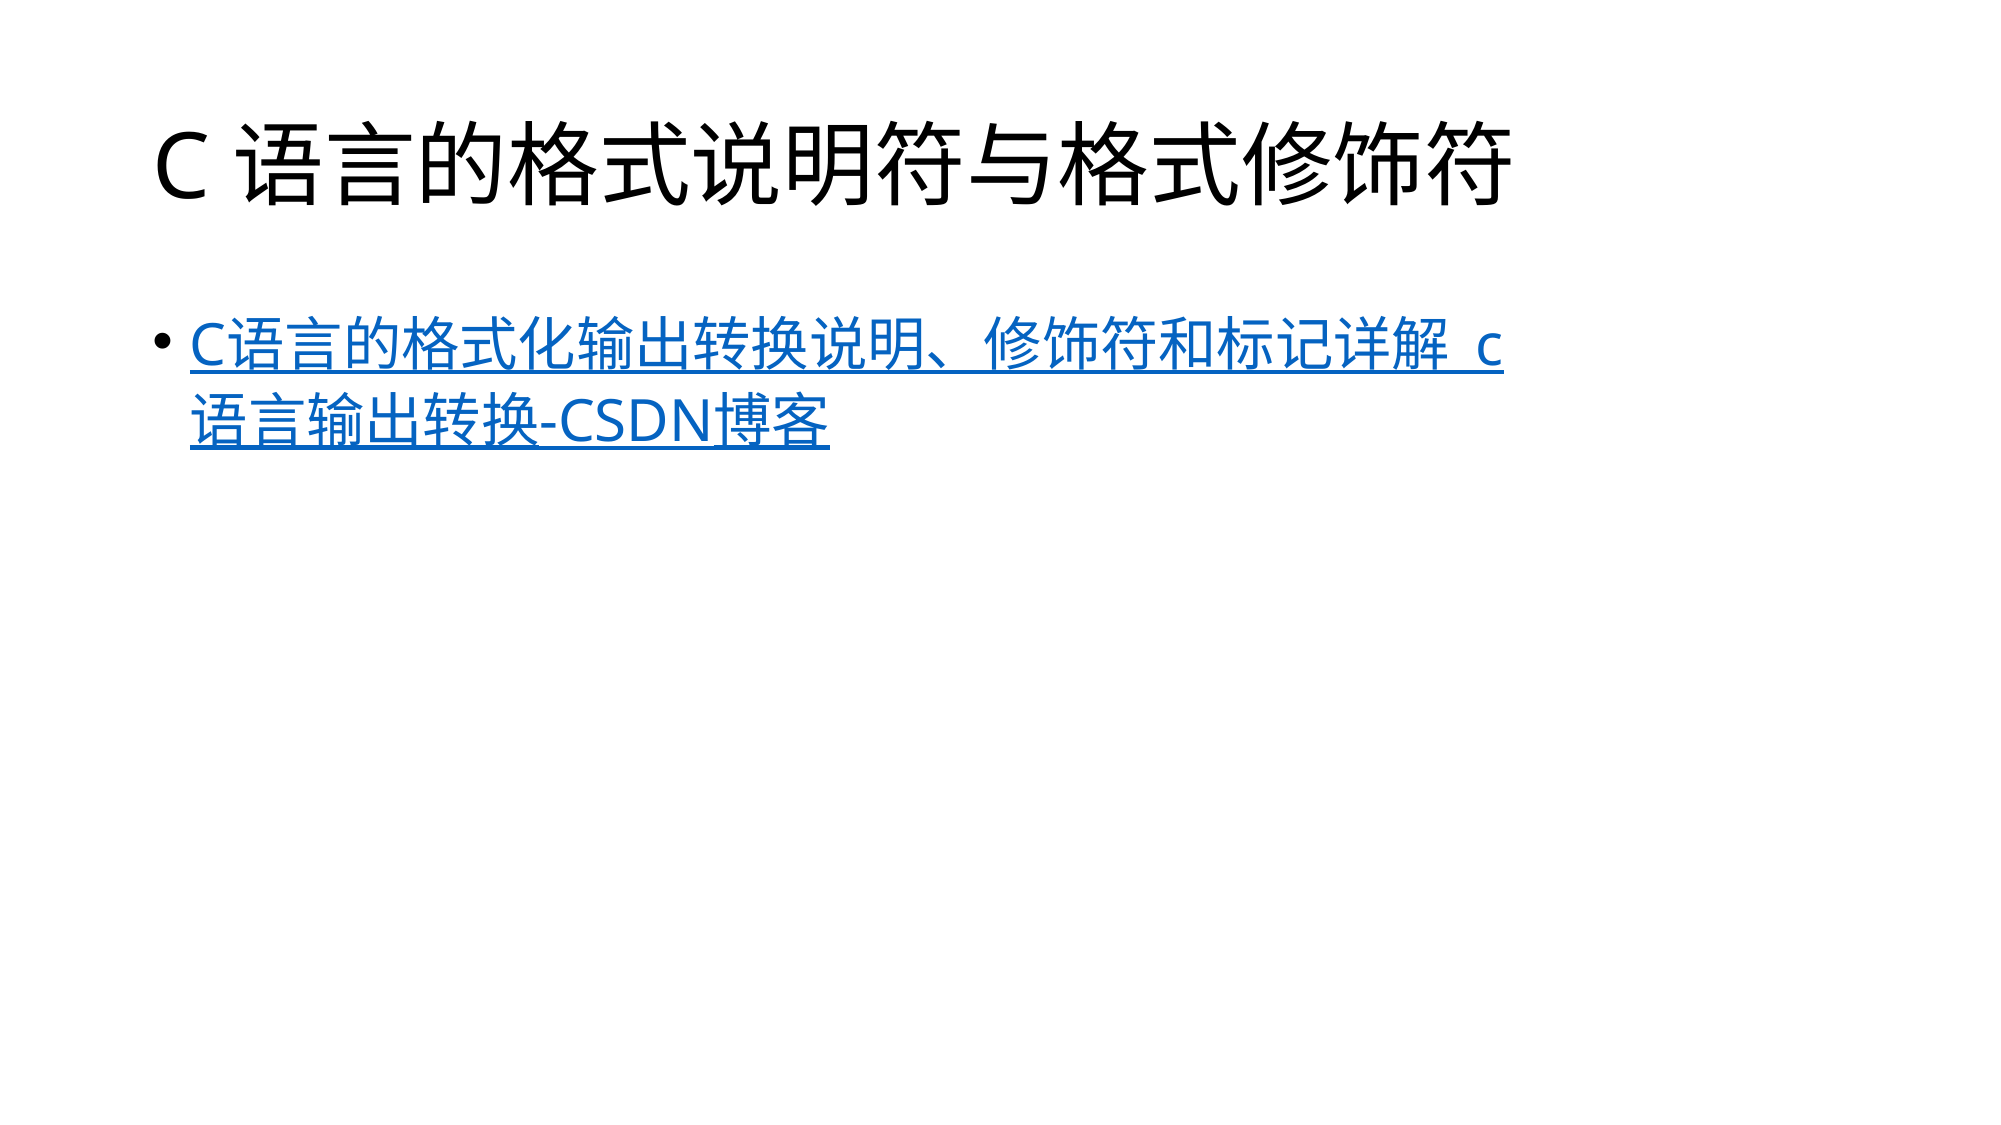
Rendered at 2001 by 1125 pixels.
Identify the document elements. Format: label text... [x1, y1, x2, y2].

list C语言的格式化输出转换说明、修饰符和标记详解_c语言输出转换-CSDN博客 [137, 299, 1863, 1014]
title C语言的格式说明符与格式修饰符 [137, 59, 1863, 278]
